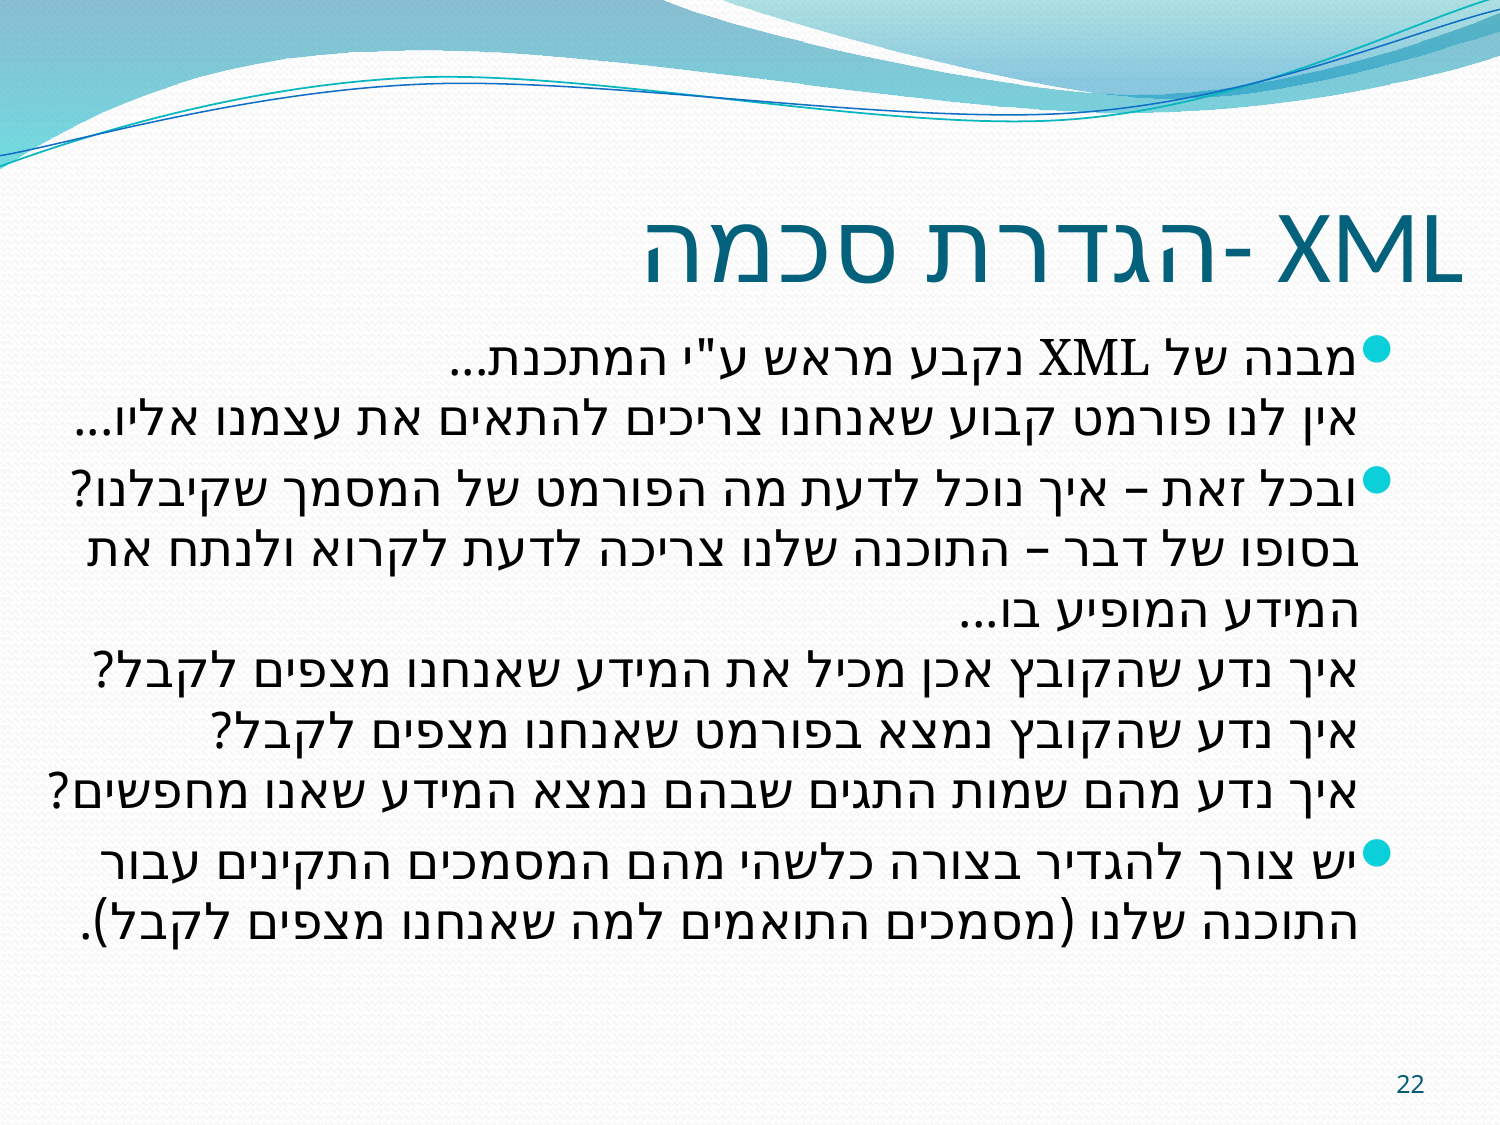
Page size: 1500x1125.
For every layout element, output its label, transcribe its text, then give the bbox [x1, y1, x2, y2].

slide_number 22 [1299, 1042, 1425, 1103]
title הגדרת סכמה- XML [114, 115, 1465, 303]
list מבנה של XML נקבע מראש ע"י המתכנת... אין לנו פורמט קבוע שאנחנו צריכים להתאים את עצמנו אליו... ובכל זאת – איך נוכל לדעת מה הפורמט של המסמך שקיבלנו? בסופו של דבר – התוכנה שלנו צריכה לדעת לקרוא ולנתח את המידע המופיע בו... איך נדע שהקובץ אכן מכיל את המידע שאנחנו מצפים לקבל? איך נדע שהקובץ נמצא בפורמט שאנחנו מצפים לקבל? איך נדע מהם שמות התגים שבהם נמצא המידע שאנו מחפשים? יש צורך להגדיר בצורה כלשהי מהם המסמכים התקינים עבור התוכנה שלנו (מסמכים התואמים למה שאנחנו מצפים לקבל). [23, 317, 1418, 1038]
